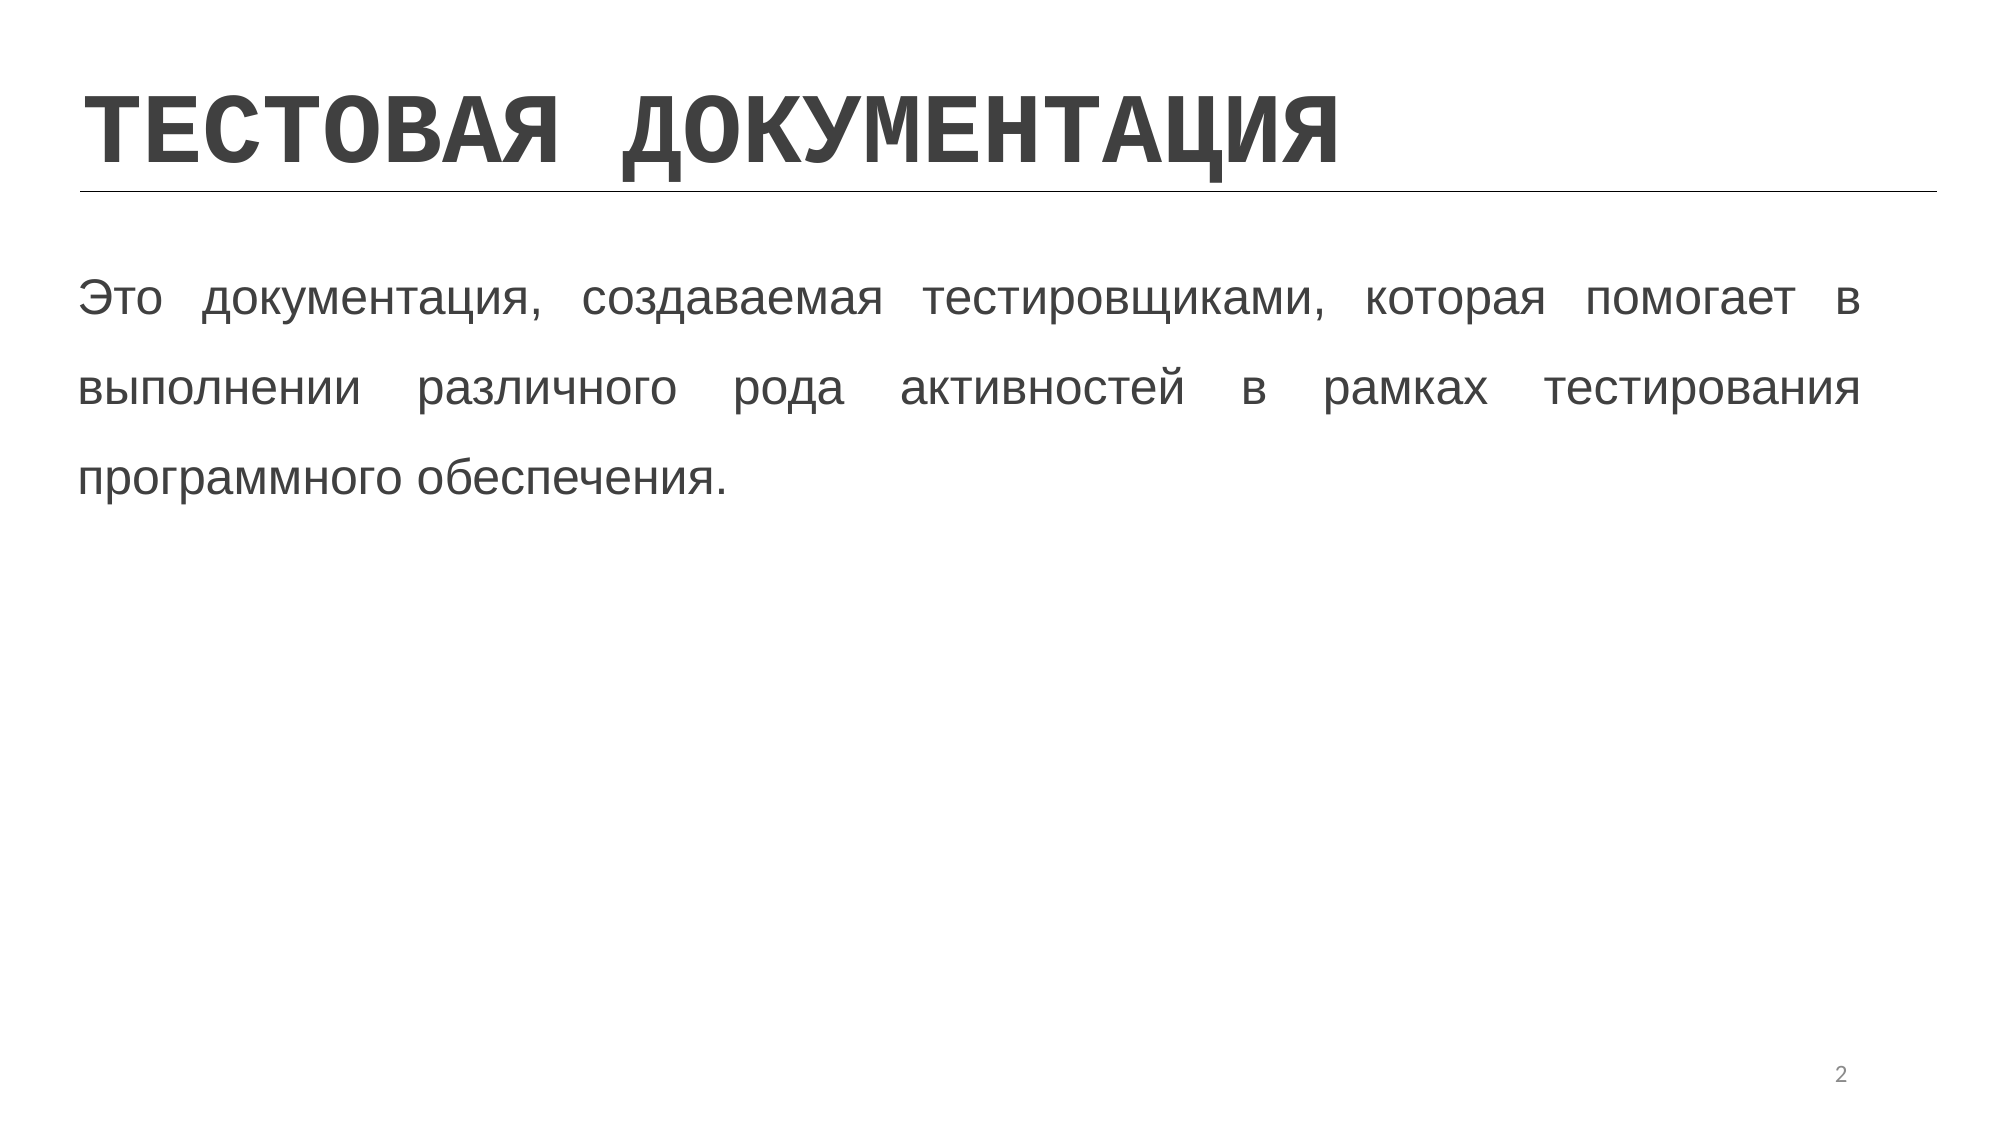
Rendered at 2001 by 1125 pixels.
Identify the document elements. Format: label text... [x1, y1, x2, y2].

text_box Это документация, создаваемая тестировщиками, которая помогает в выполнении различного рода активностей в рамках тестирования программного обеспечения. [62, 227, 1877, 512]
text_box ТЕСТОВАЯ ДОКУМЕНТАЦИЯ [68, 55, 1358, 191]
slide_number 2 [1412, 1042, 1863, 1103]
